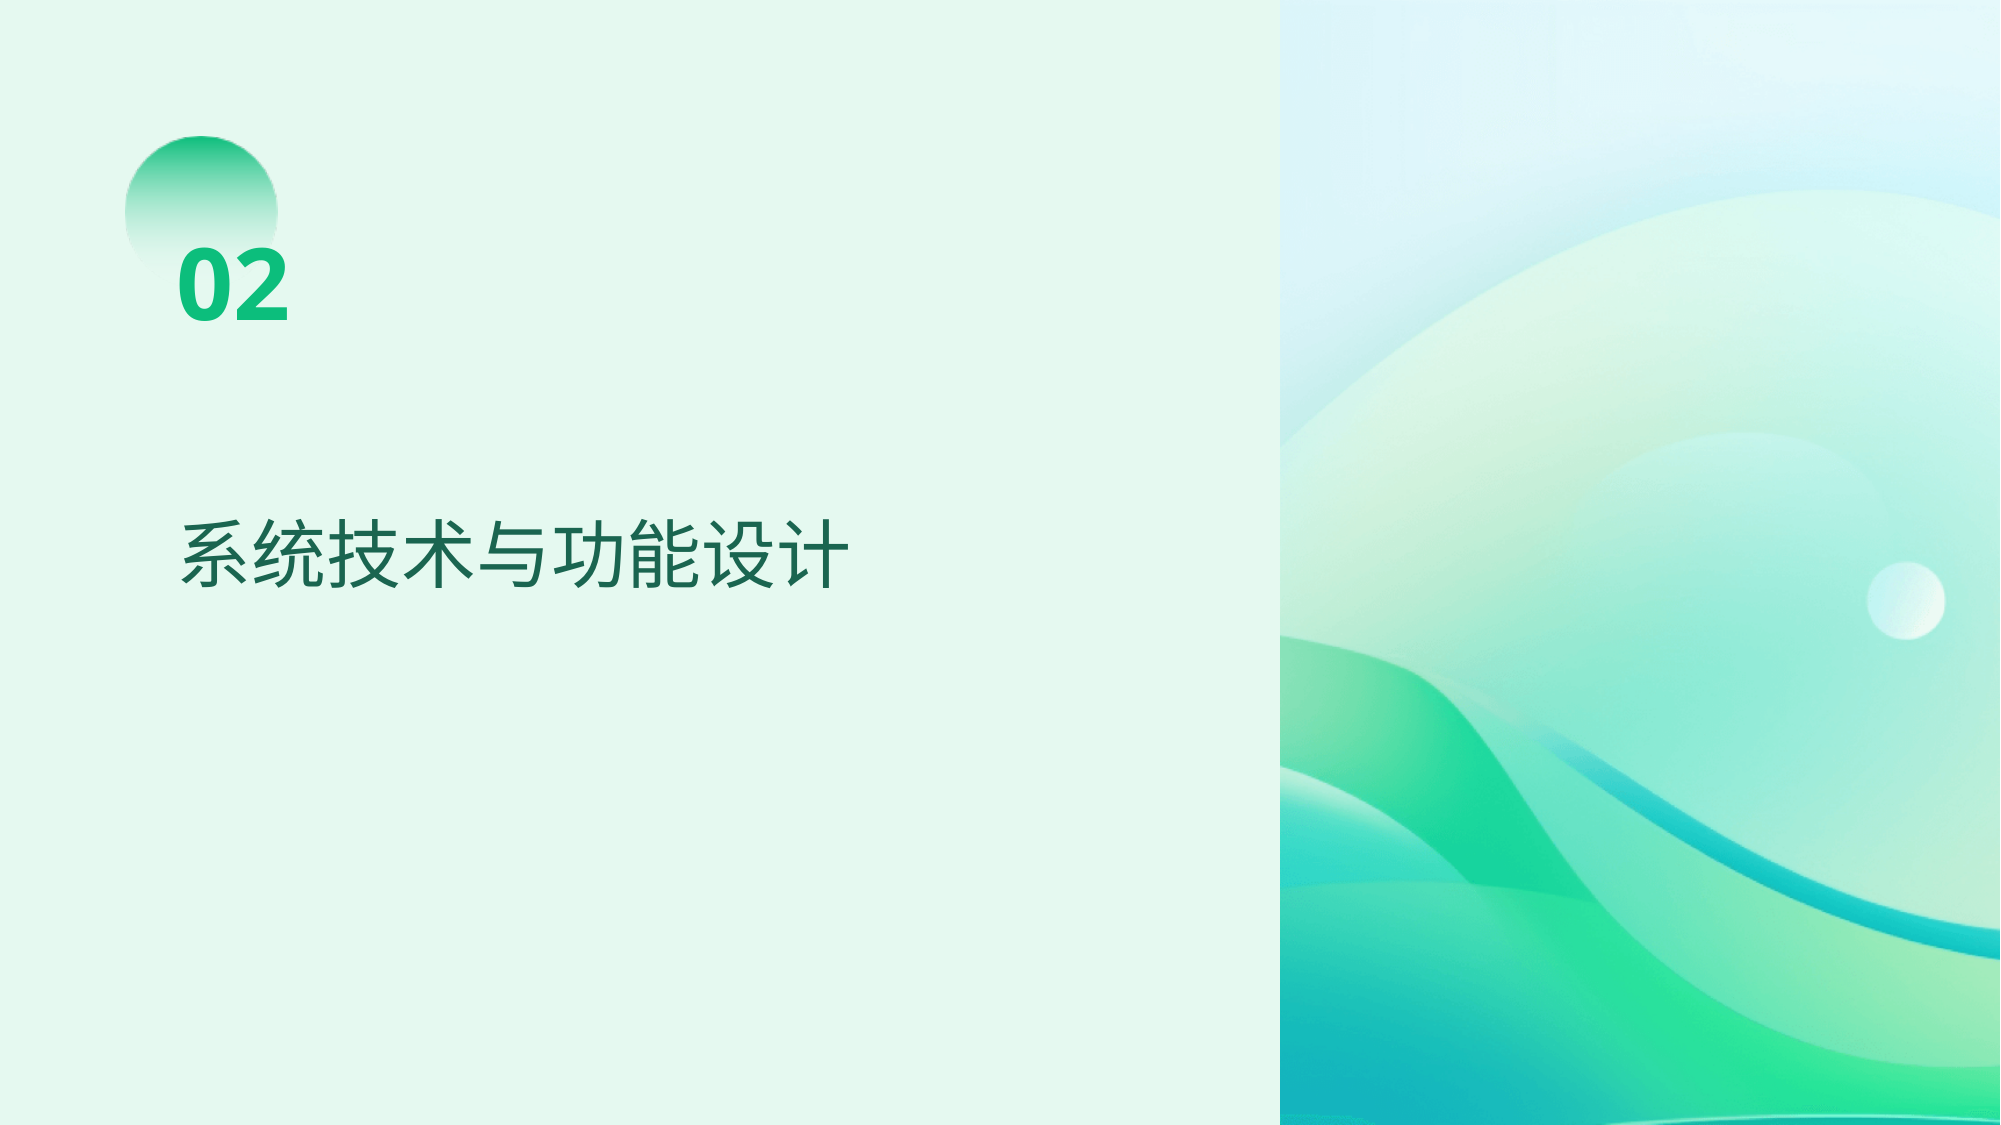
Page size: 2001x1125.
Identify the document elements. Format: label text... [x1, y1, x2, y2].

text_box 02 [160, 151, 1111, 350]
text_box 系统技术与功能设计 [160, 453, 1274, 607]
picture [125, 136, 278, 289]
picture [1279, 0, 2000, 1125]
